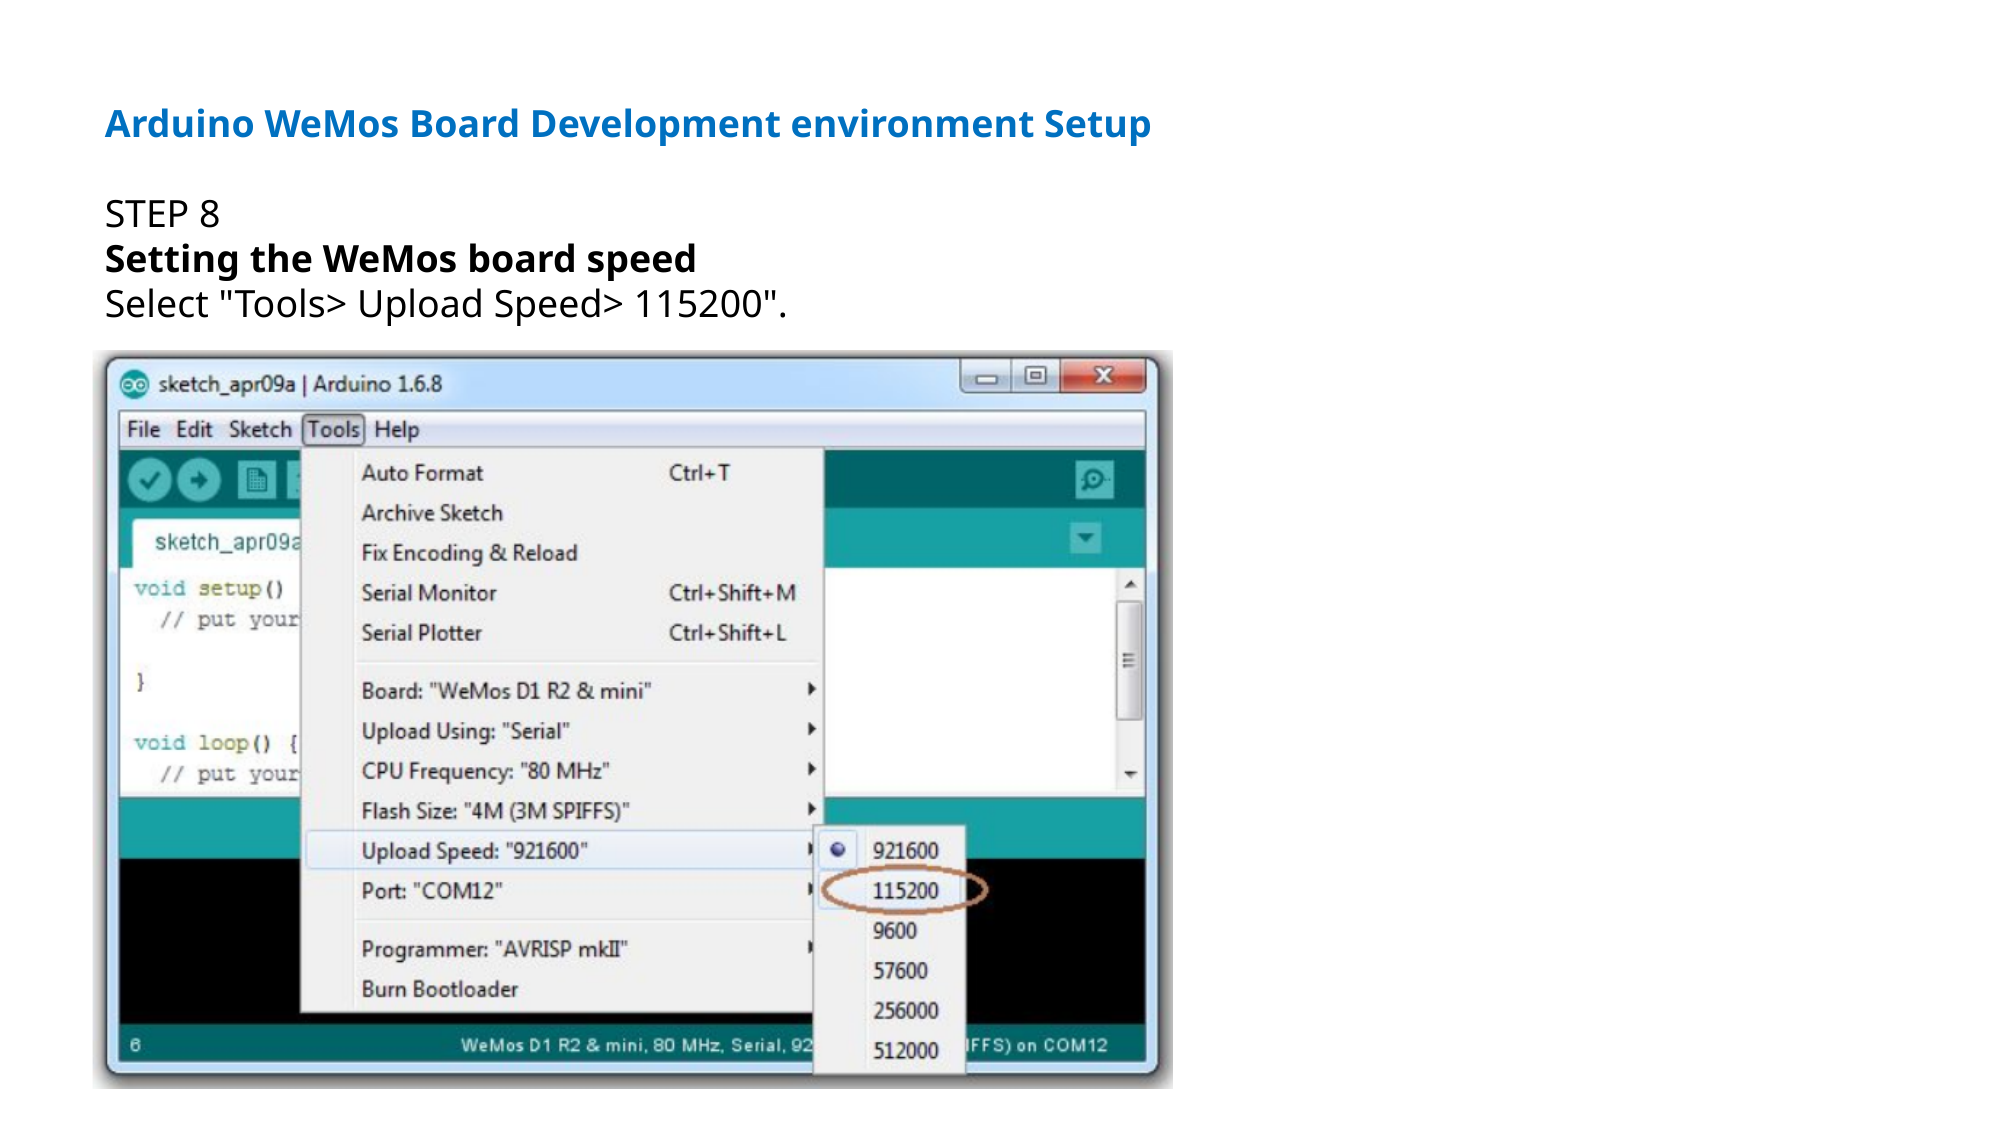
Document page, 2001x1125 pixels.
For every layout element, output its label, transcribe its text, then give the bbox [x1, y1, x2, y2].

picture [89, 350, 1173, 1090]
text_box Arduino WeMos Board Development environment Setup STEP 8 Setting the WeMos board speed Select "Tools> Upload Speed> 115200". [89, 92, 1692, 333]
